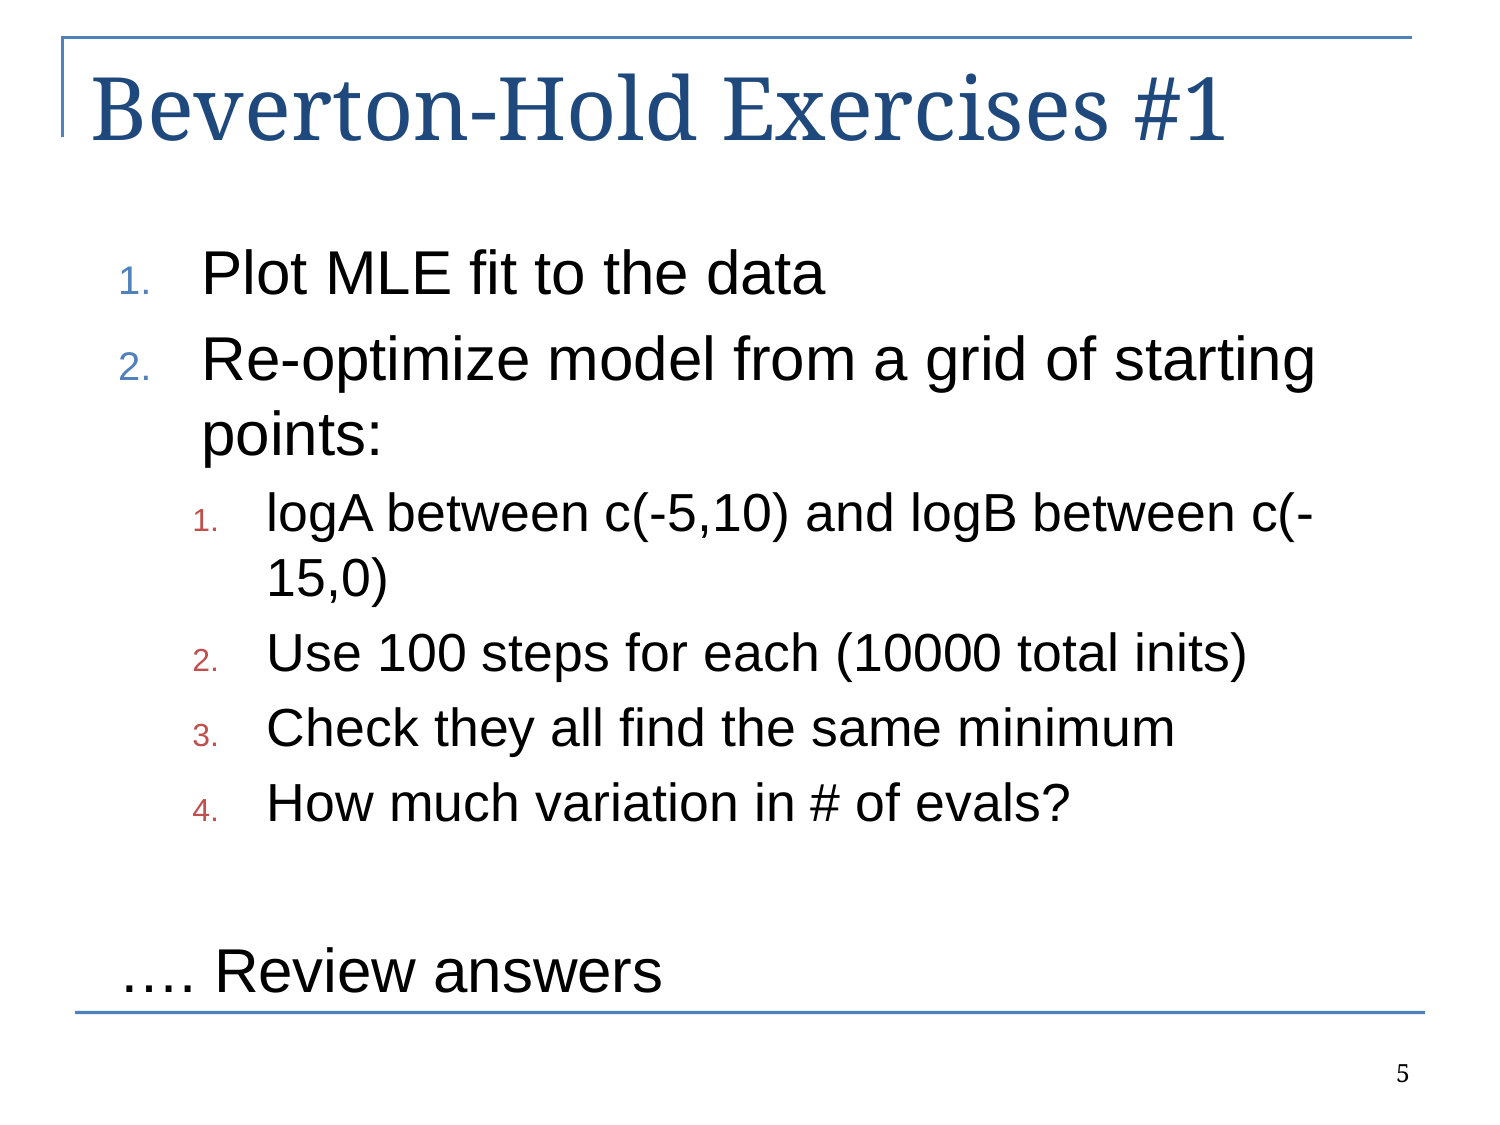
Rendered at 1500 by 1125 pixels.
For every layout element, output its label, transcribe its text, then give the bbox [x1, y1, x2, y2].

list Plot MLE fit to the data Re-optimize model from a grid of starting points: logA between c(-5,10) and logB between c(-15,0) Use 100 steps for each (10000 total inits) Check they all find the same minimum How much variation in # of evals? …. Review answers [103, 224, 1397, 1014]
title Beverton-Hold Exercises #1 [75, 45, 1425, 233]
slide_number 5 [1074, 1023, 1426, 1100]
